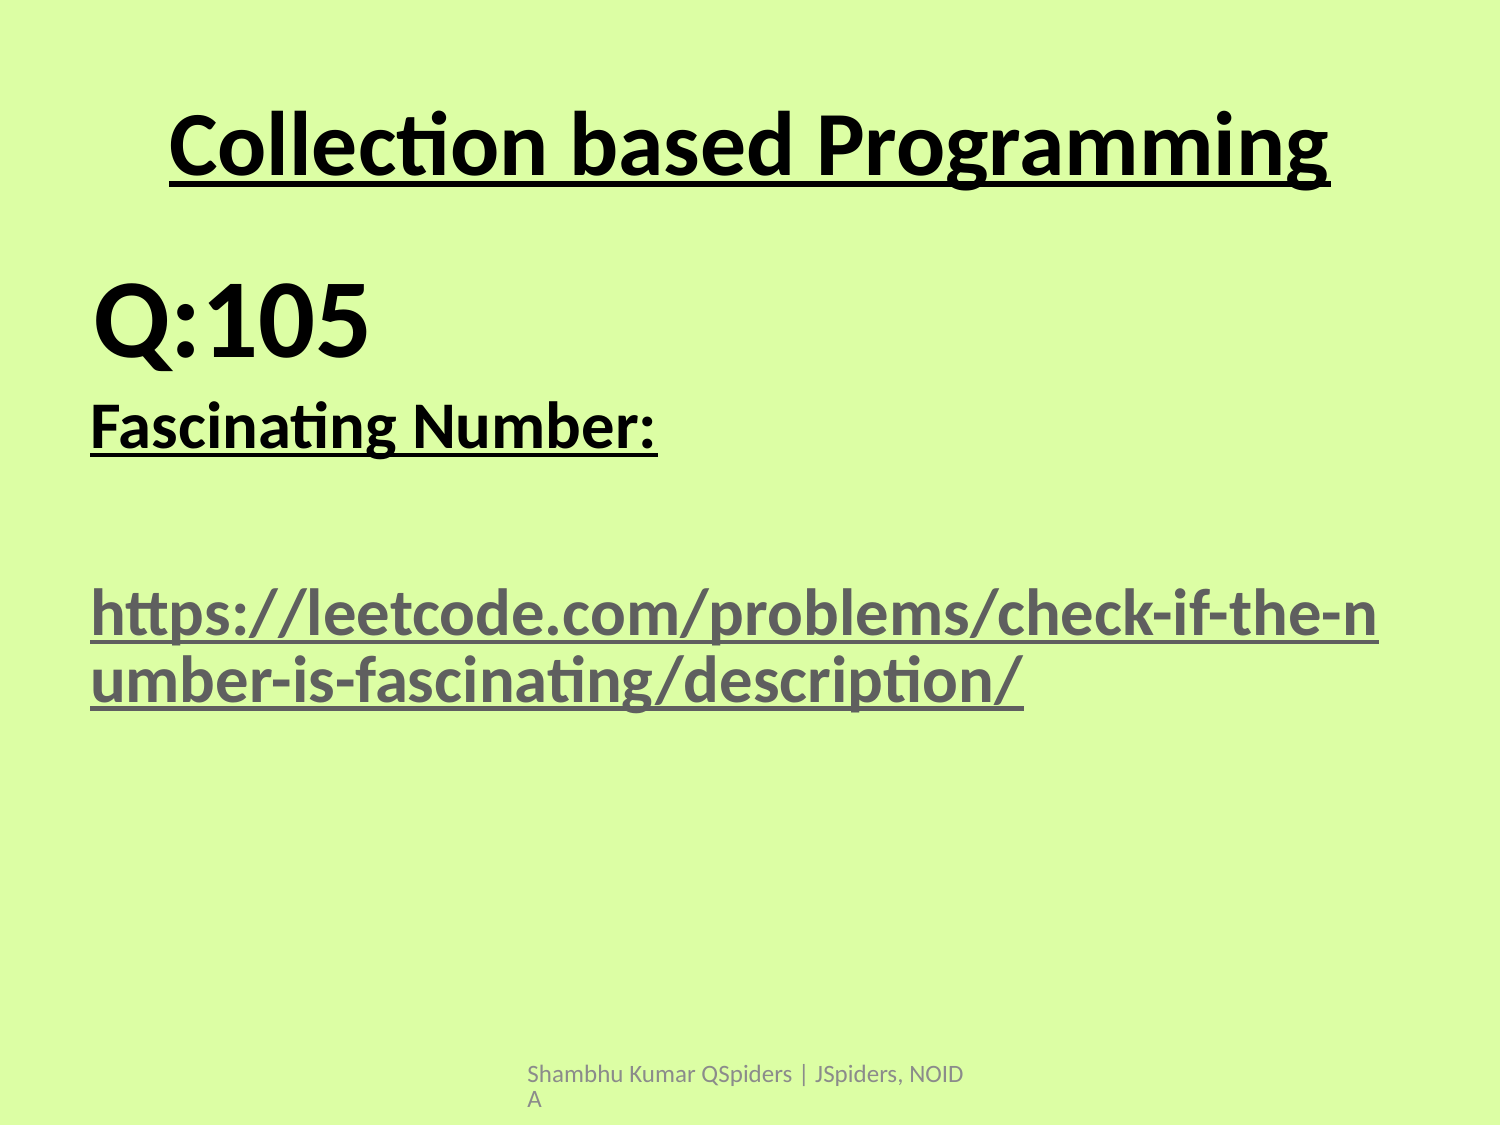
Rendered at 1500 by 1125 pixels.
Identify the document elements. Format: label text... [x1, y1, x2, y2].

title Collection based Programming [75, 45, 1425, 187]
slide_number Q:105 [75, 218, 388, 407]
list Fascinating Number: https://leetcode.com/problems/check-if-the-number-is-fascinating/description/ [75, 187, 1425, 963]
footer Shambhu Kumar QSpiders | JSpiders, NOIDA [512, 1042, 988, 1103]
